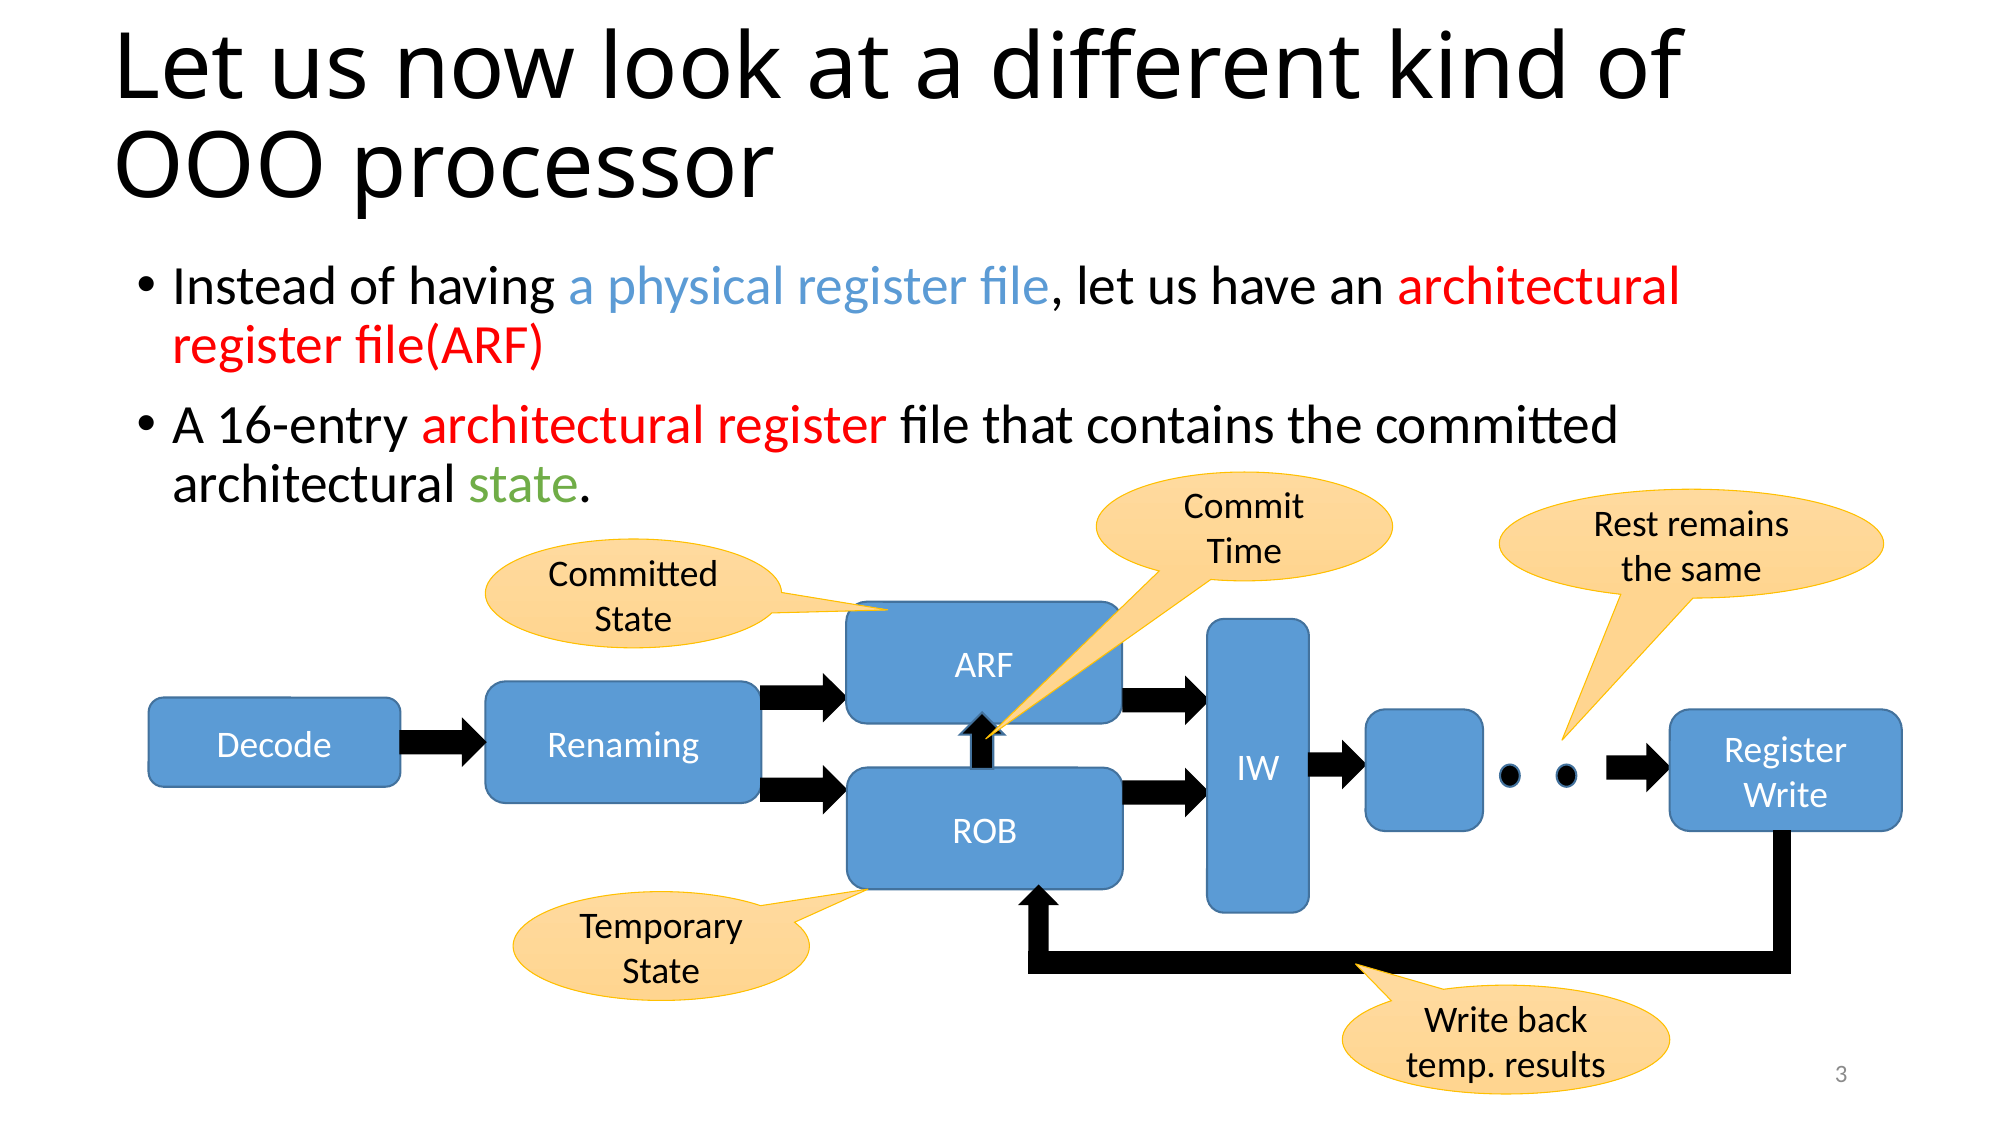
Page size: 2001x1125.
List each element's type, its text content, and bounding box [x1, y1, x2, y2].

text_box Decode [147, 696, 402, 788]
text_box [399, 717, 487, 768]
text_box Renaming [484, 680, 763, 805]
text_box [1364, 708, 1485, 833]
text_box Write back temp. results [1341, 963, 1671, 1085]
text_box [760, 672, 845, 723]
title Let us now look at a different kind of OOO processor [97, 9, 1823, 227]
text_box [1773, 830, 1791, 953]
text_box ARF [845, 600, 1119, 725]
text_box ARF [1008, 643, 1124, 725]
text_box [760, 765, 845, 815]
text_box [1122, 675, 1206, 726]
text_box [1498, 763, 1521, 788]
slide_number 3 [1412, 1042, 1863, 1103]
text_box Rest remains the same [1498, 488, 1885, 741]
list Instead of having a physical register file, let us have an architectural register file(ARF) A 16-entry architectural register file that contains the committed architectural state. [121, 248, 1847, 524]
text_box [1555, 763, 1578, 788]
text_box Committed State [484, 538, 889, 649]
text_box [1028, 951, 1791, 974]
text_box [957, 710, 1007, 770]
text_box [1606, 742, 1668, 793]
text_box IW [1205, 617, 1310, 914]
text_box [1017, 884, 1060, 953]
text_box ROB [845, 766, 1124, 891]
text_box Temporary State [512, 888, 869, 1001]
text_box Commit Time [985, 471, 1394, 740]
text_box Register Write [1668, 708, 1903, 833]
text_box [1122, 767, 1206, 818]
text_box [1307, 739, 1364, 790]
